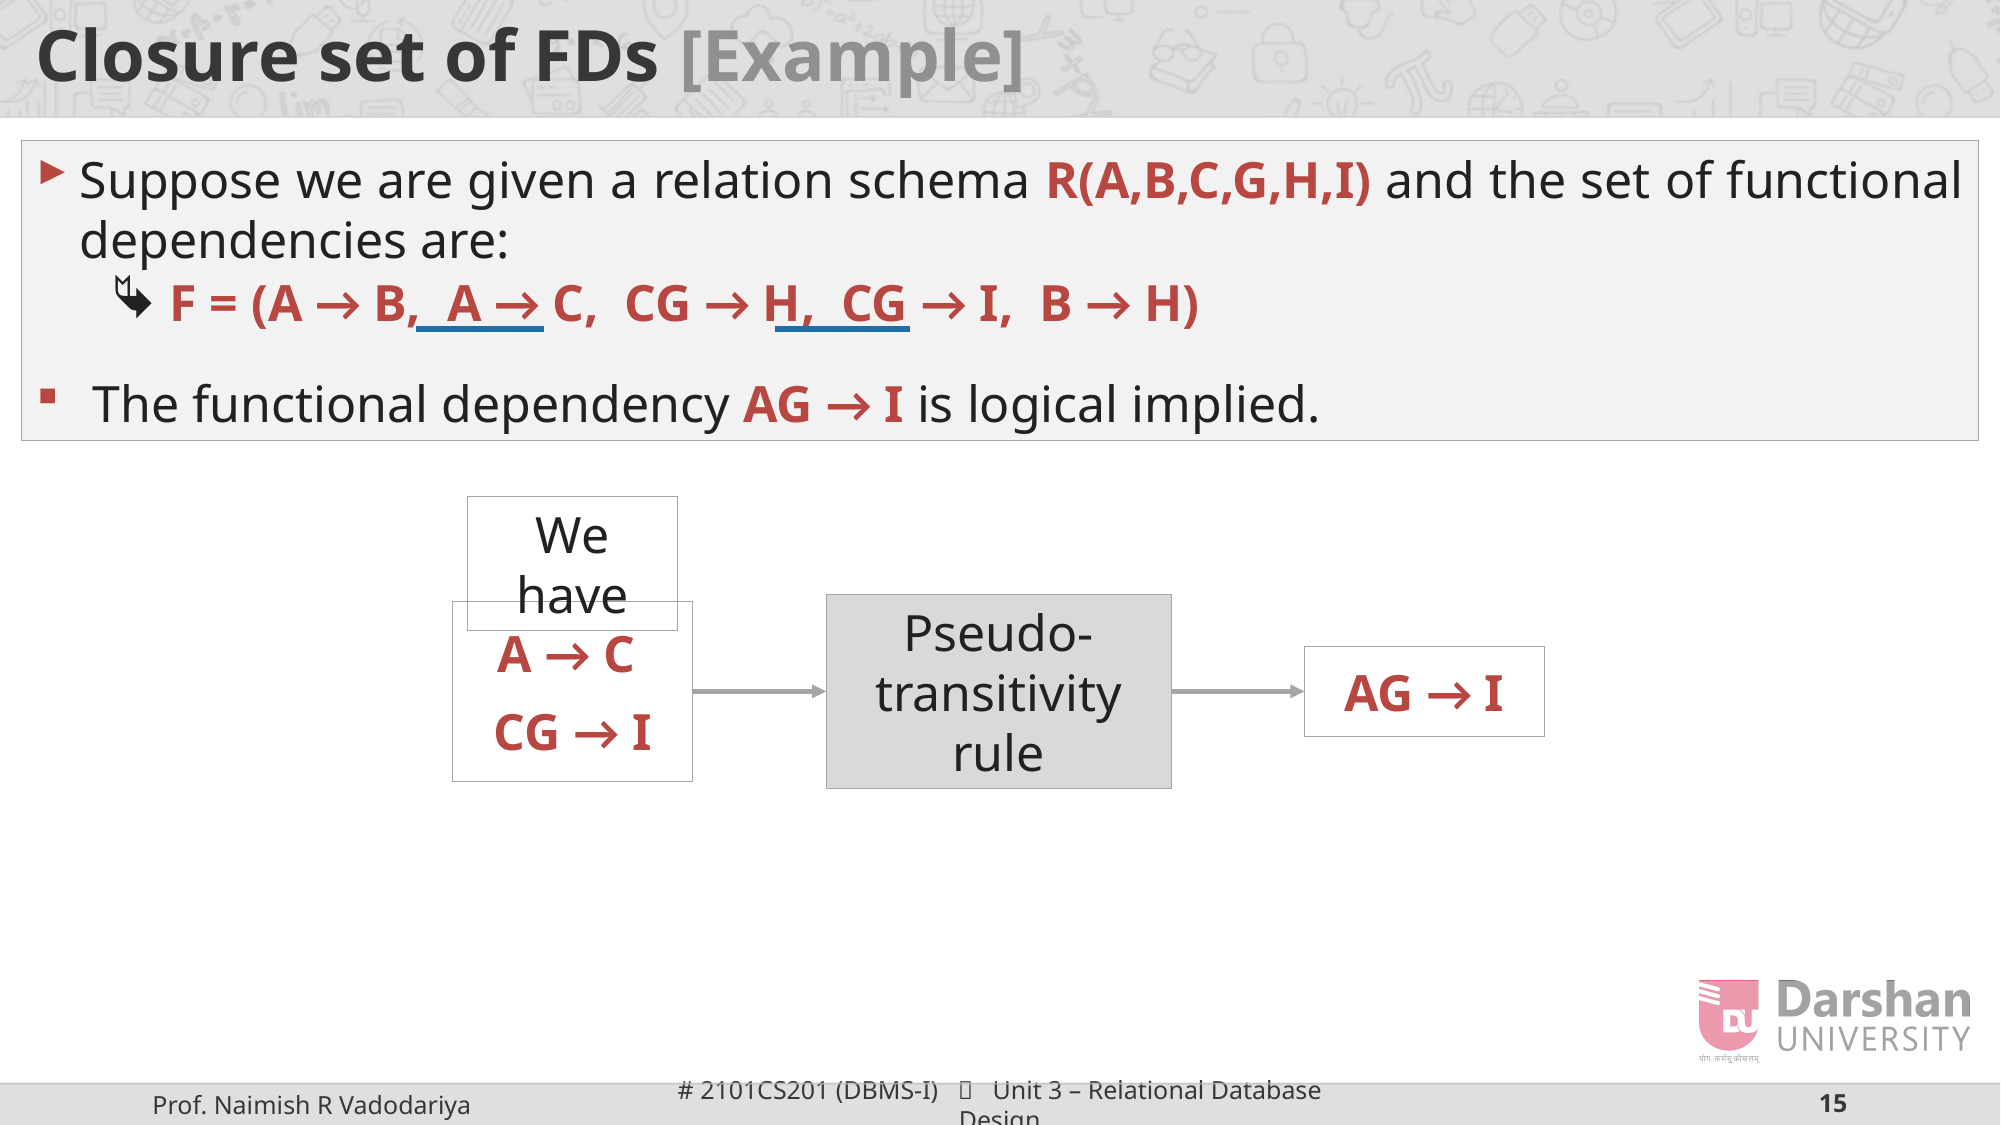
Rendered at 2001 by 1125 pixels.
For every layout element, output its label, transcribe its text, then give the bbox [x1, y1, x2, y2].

text_box Suppose we are given a relation schema R(A,B,C,G,H,I) and the set of functional dependencies are: F = (A → B, A → C, CG → H, CG → I, B → H) The functional dependency AG → I is logical implied. [21, 140, 1979, 441]
text_box Pseudo-transitivity rule [826, 594, 1172, 789]
text_box A → C CG → I [452, 601, 693, 782]
text_box We have [467, 496, 678, 631]
table_cell Raju [1699, 980, 1970, 1063]
text_box AG → I [1304, 646, 1545, 737]
title Closure set of FDs [Example] [0, 0, 2000, 117]
